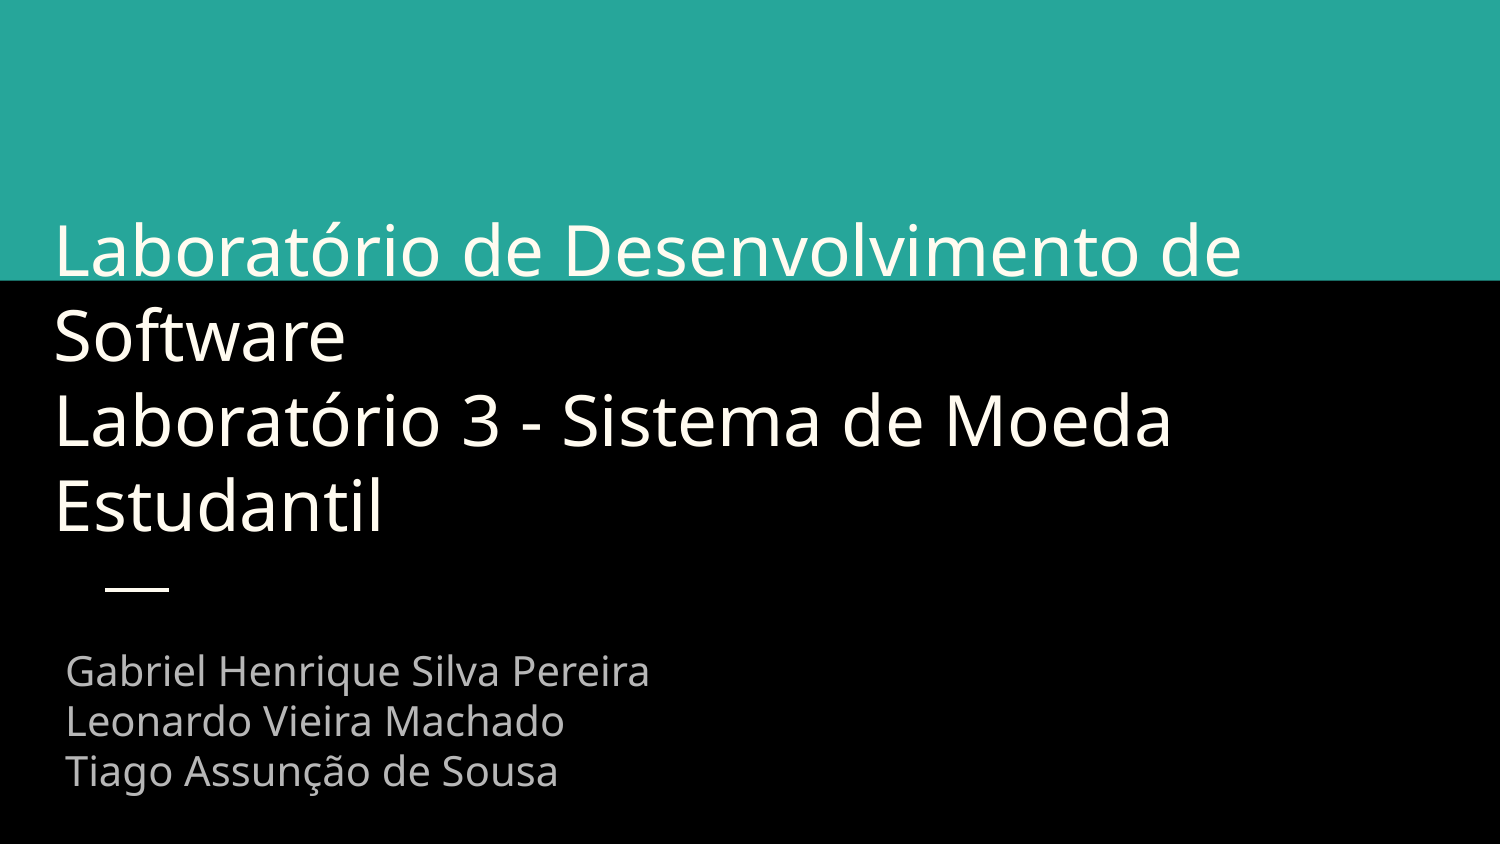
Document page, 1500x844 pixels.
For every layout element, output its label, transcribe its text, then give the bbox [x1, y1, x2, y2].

title Laboratório de Desenvolvimento de Software Laboratório 3 - Sistema de Moeda Estudantil [39, 310, 1469, 561]
subtitle Gabriel Henrique Silva Pereira Leonardo Vieira Machado Tiago Assunção de Sousa [50, 630, 1416, 810]
